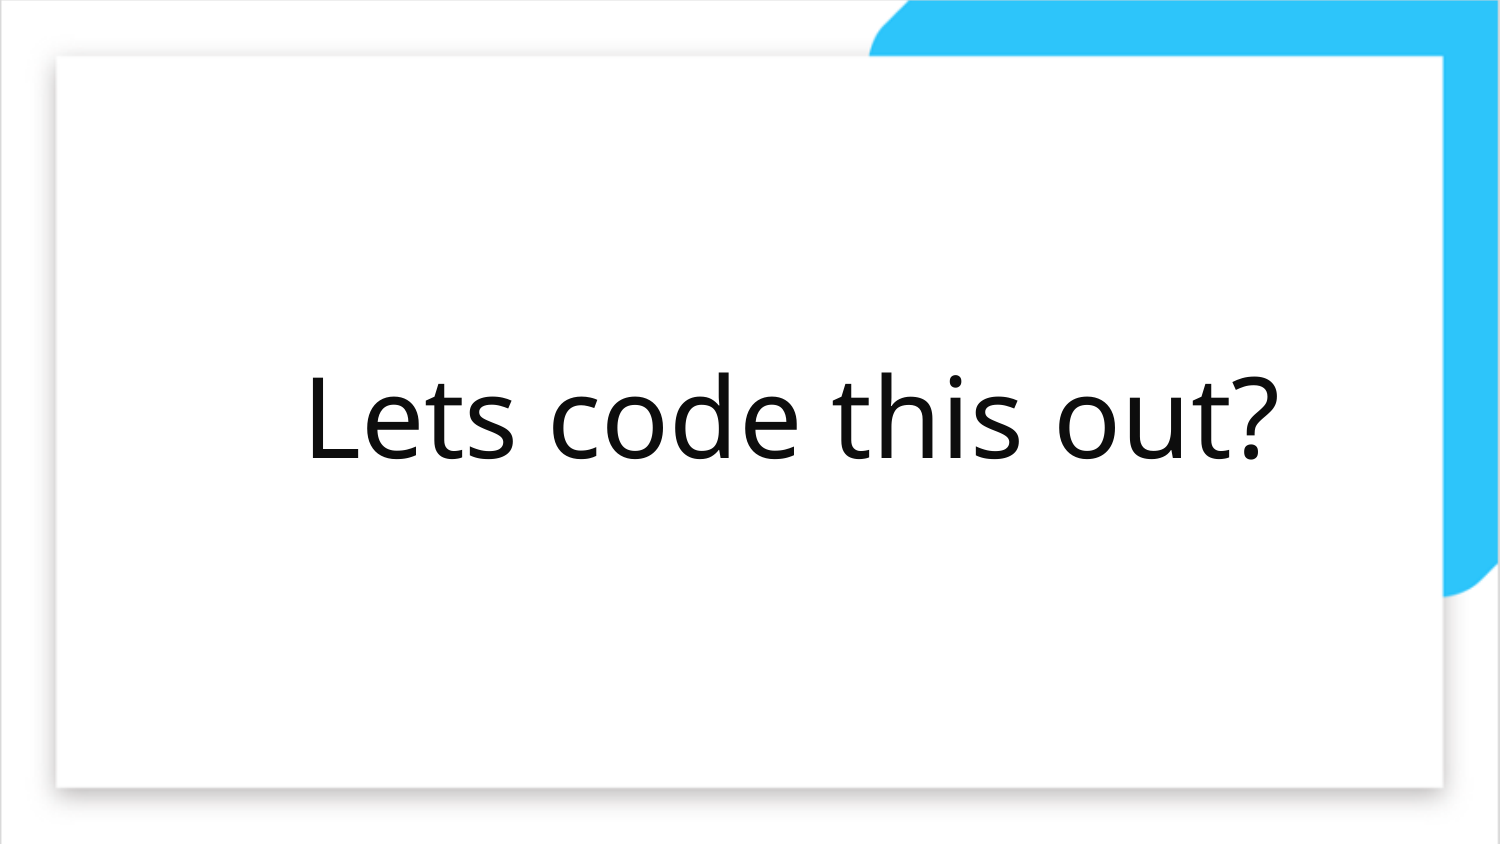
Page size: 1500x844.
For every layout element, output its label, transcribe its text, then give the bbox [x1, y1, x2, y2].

picture [0, 0, 1500, 844]
title Lets code this out? [169, 346, 1415, 629]
